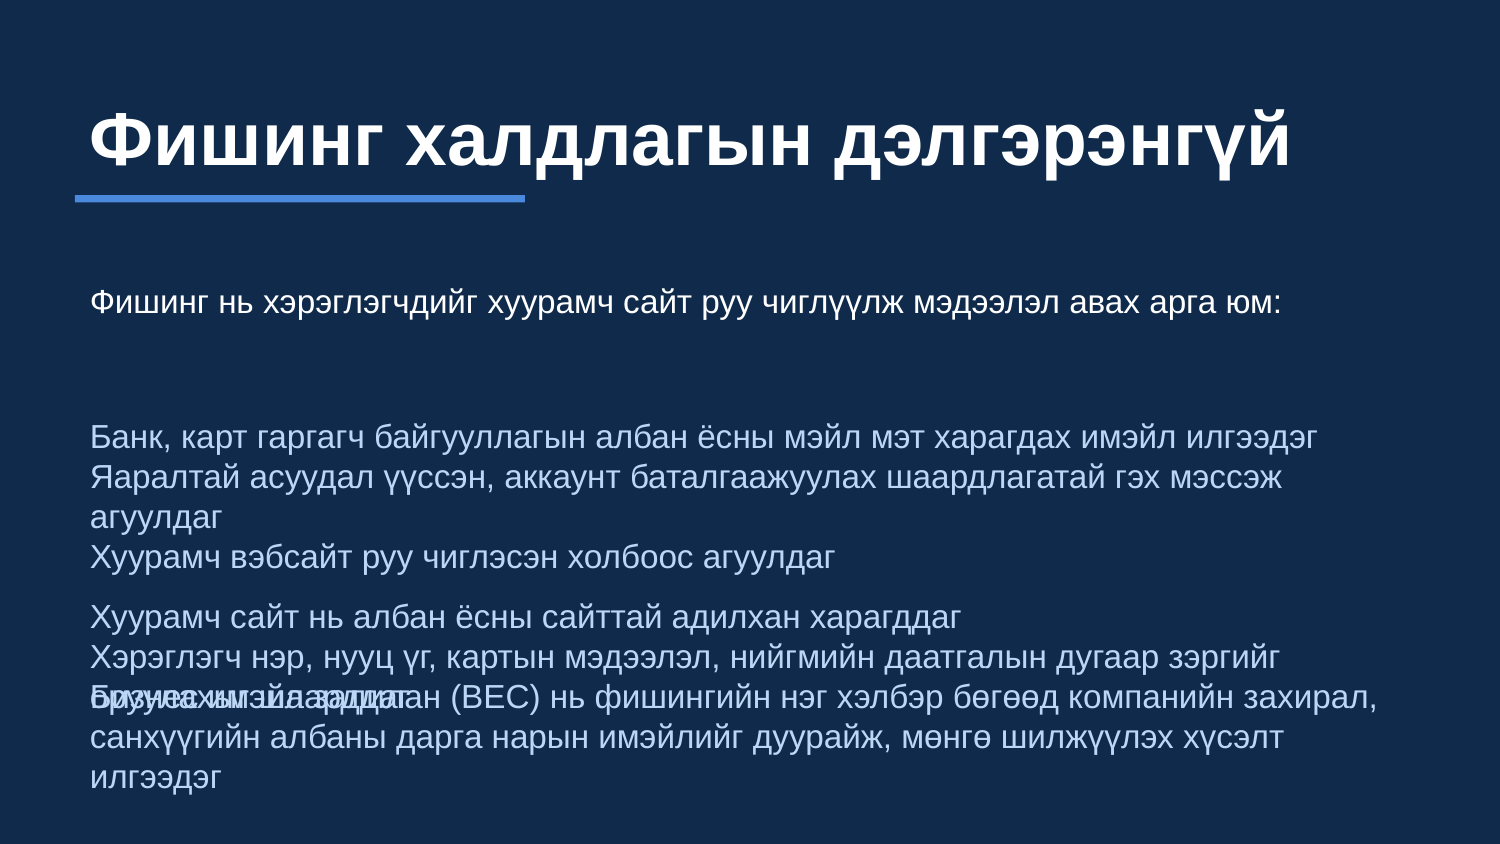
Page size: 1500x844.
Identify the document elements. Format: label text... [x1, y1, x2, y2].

text_box Фишинг нь хэрэглэгчдийг хуурамч сайт руу чиглүүлж мэдээлэл авах арга юм: [74, 224, 1425, 375]
text_box Яаралтай асуудал үүссэн, аккаунт баталгаажуулах шаардлагатай гэх мэссэж агуулдаг [74, 464, 1425, 524]
text_box Хуурамч сайт нь албан ёсны сайттай адилхан харагддаг [74, 584, 1425, 644]
text_box Фишинг халдлагын дэлгэрэнгүй [74, 74, 1425, 195]
text_box Бизнес имэйл залилан (BEC) нь фишингийн нэг хэлбэр бөгөөд компанийн захирал, санхүүгийн албаны дарга нарын имэйлийг дуурайж, мөнгө шилжүүлэх хүсэлт илгээдэг [74, 704, 1425, 765]
text_box Хэрэглэгч нэр, нууц үг, картын мэдээлэл, нийгмийн даатгалын дугаар зэргийг оруулахыг шаарддаг [74, 644, 1425, 704]
text_box Хуурамч вэбсайт руу чиглэсэн холбоос агуулдаг [74, 524, 1425, 584]
text_box [74, 195, 525, 203]
text_box Банк, карт гаргагч байгууллагын албан ёсны мэйл мэт харагдах имэйл илгээдэг [74, 404, 1425, 464]
